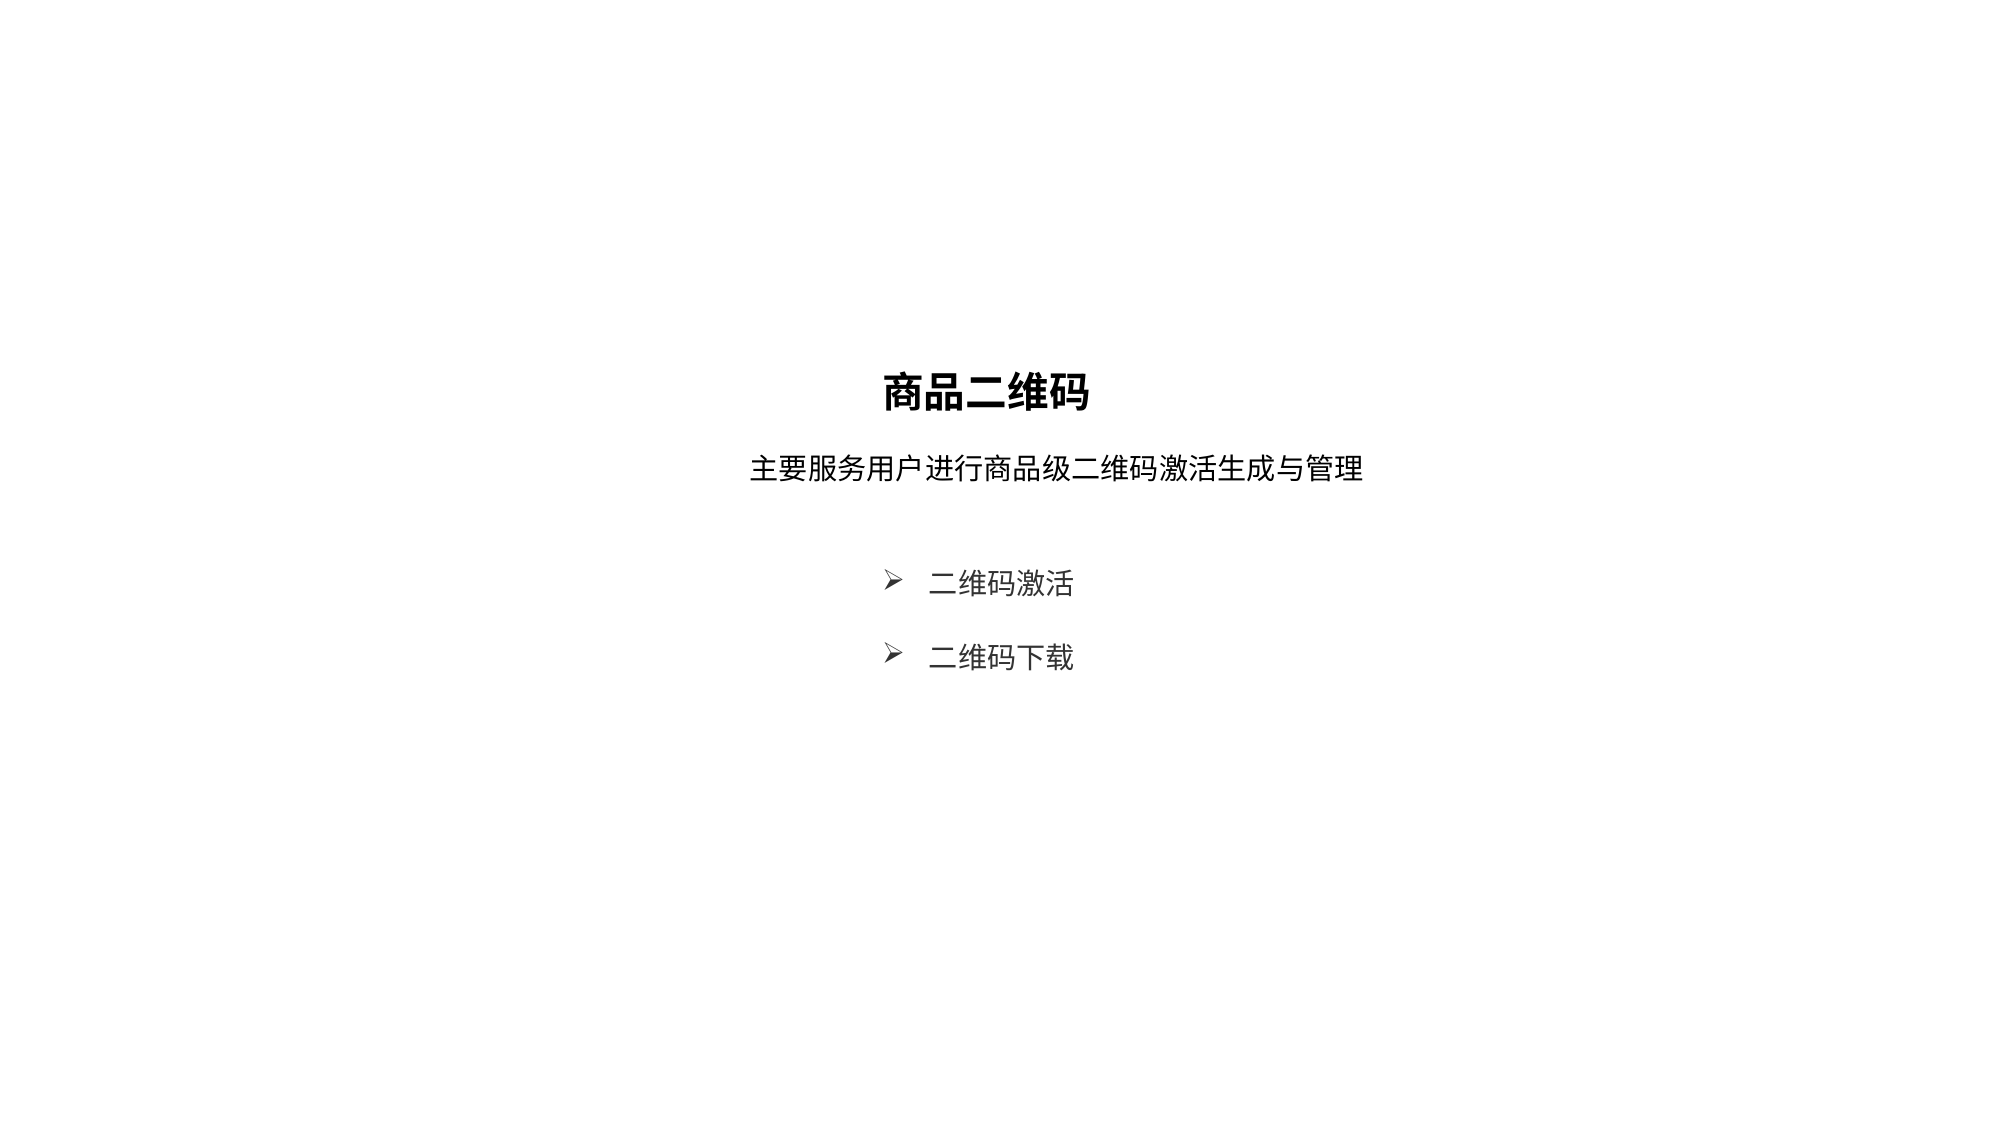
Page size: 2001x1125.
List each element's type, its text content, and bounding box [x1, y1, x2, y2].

text_box 二维码激活 [867, 558, 1091, 609]
text_box 商品二维码 [867, 358, 1106, 424]
text_box 主要服务用户进行商品级二维码激活生成与管理 [735, 426, 1440, 494]
text_box 二维码下载 [867, 632, 1091, 682]
